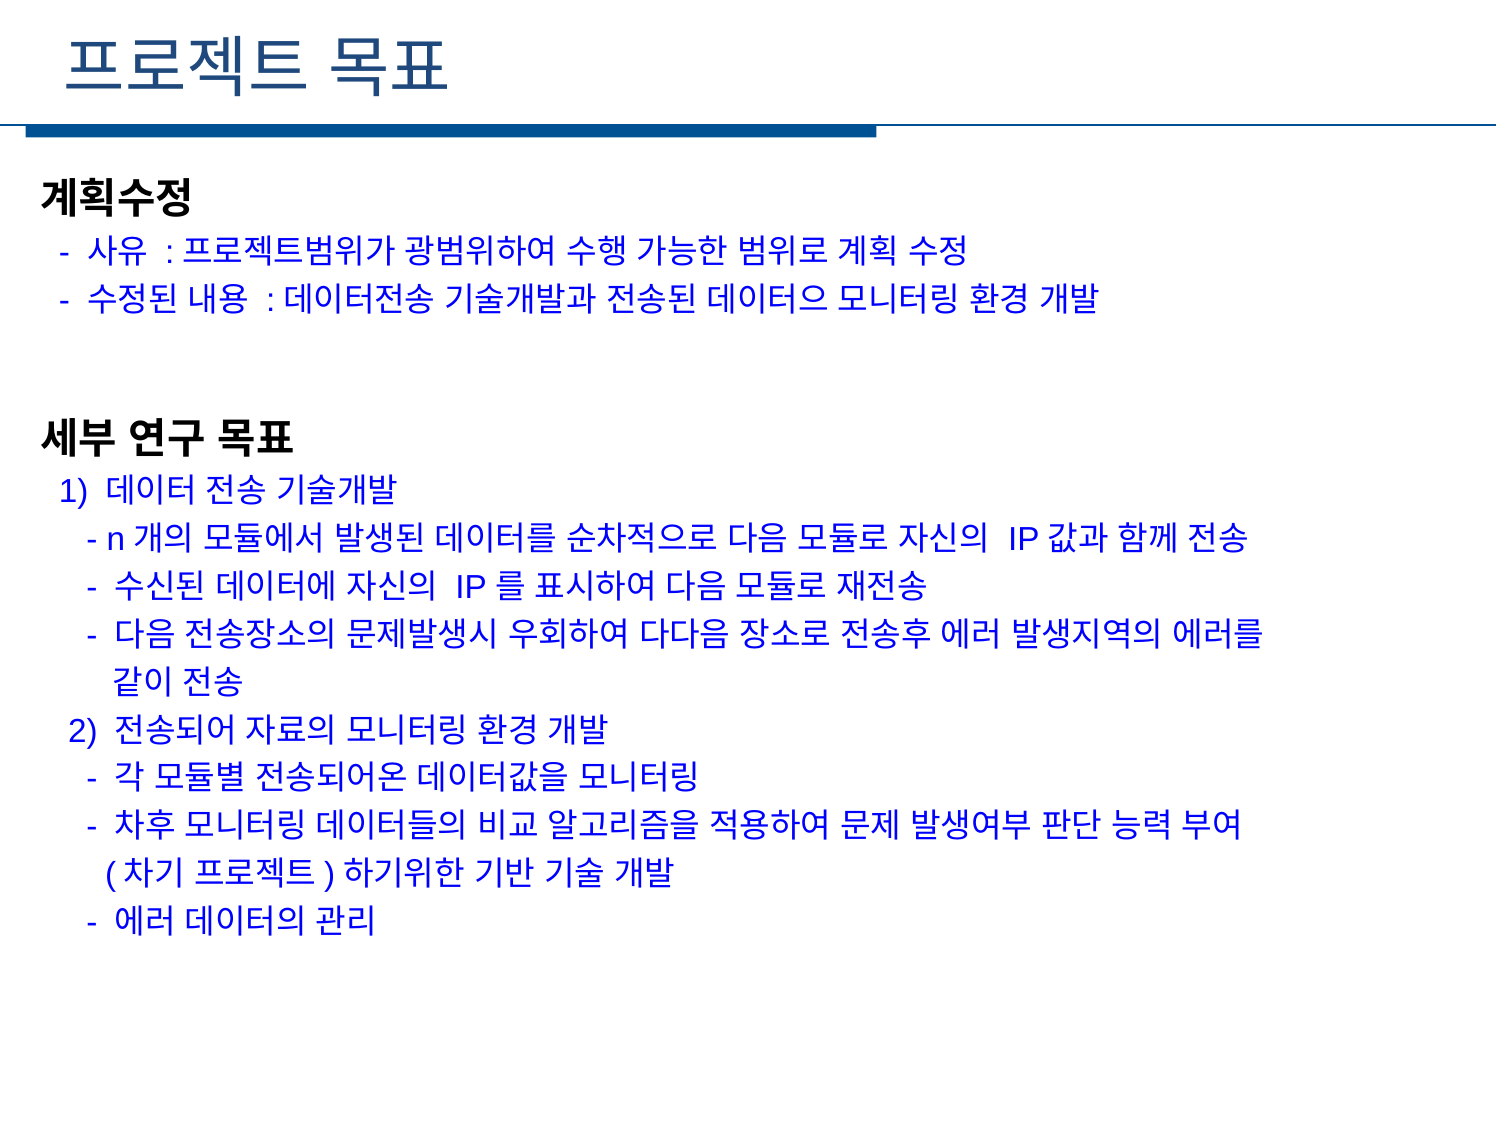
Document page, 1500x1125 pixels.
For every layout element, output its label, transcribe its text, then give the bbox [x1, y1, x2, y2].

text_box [0, 124, 1497, 138]
text_box 계획수정 - 사유 :프로젝트범위가 광범위하여 수행 가능한 범위로 계획 수정 - 수정된 내용 :데이터전송 기술개발과 전송된 데이터으 모니터링 환경 개발 세부 연구 목표 1) 데이터 전송 기술개발 - n개의 모듈에서 발생된 데이터를 순차적으로 다음 모듈로 자신의 IP값과 함께 전송 - 수신된 데이터에 자신의 IP를 표시하여 다음 모듈로 재전송 - 다음 전송장소의 문제발생시 우회하여 다다음 장소로 전송후 에러 발생지역의 에러를 같이 전송 2) 전송되어 자료의 모니터링 환경 개발 - 각 모듈별 전송되어온 데이터값을 모니터링 - 차후 모니터링 데이터들의 비교 알고리즘을 적용하여 문제 발생여부 판단 능력 부여 (차기 프로젝트)하기위한 기반 기술 개발 - 에러 데이터의 관리 [25, 166, 1454, 996]
text_box 프로젝트 목표 [49, 17, 1394, 112]
